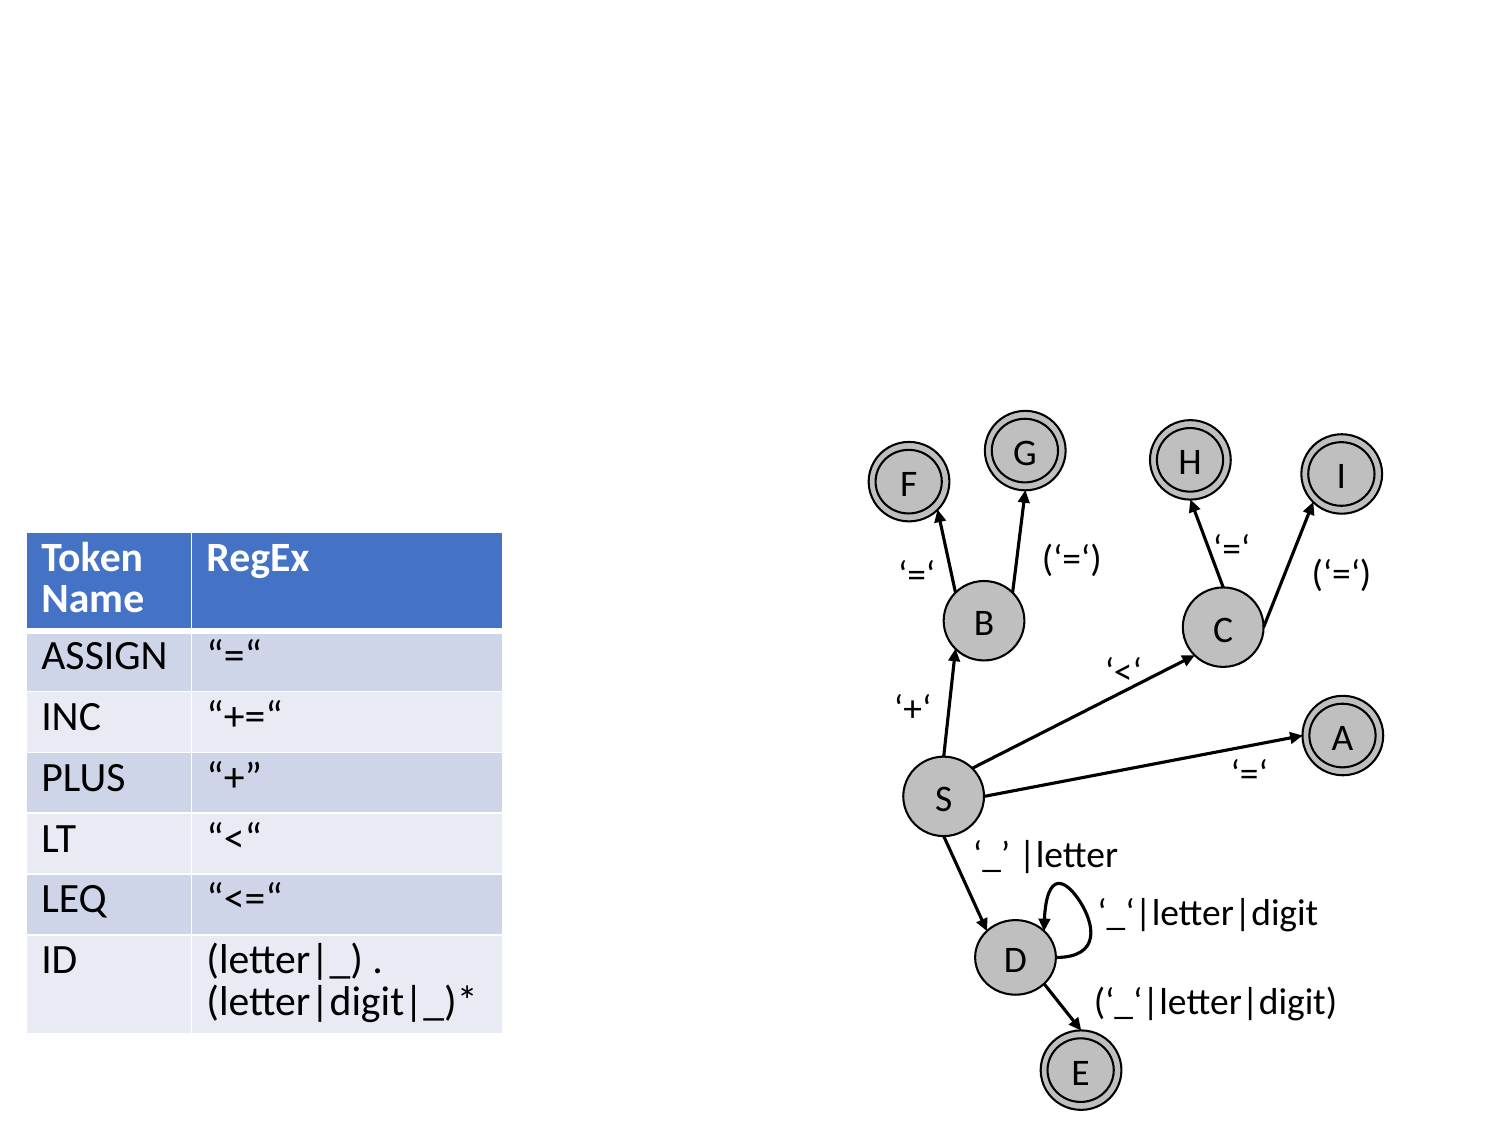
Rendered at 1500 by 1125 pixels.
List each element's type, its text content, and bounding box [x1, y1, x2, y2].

table_cell LT [27, 814, 191, 873]
table_cell INC [27, 692, 191, 752]
table_cell “=“ [192, 634, 502, 691]
table_cell PLUS [27, 753, 191, 812]
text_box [868, 410, 1402, 1110]
table_cell LEQ [27, 875, 191, 934]
table_cell ID [27, 936, 191, 1033]
table_cell “+=“ [192, 692, 502, 752]
table_cell (letter|_) . (letter|digit|_)* [192, 936, 502, 1033]
table_header Token Name [27, 533, 191, 628]
table_cell ASSIGN [27, 634, 191, 691]
table_header RegEx [192, 533, 502, 628]
table_cell “<“ [192, 814, 502, 873]
table_cell “<=“ [192, 875, 502, 934]
table_cell “+” [192, 753, 502, 812]
